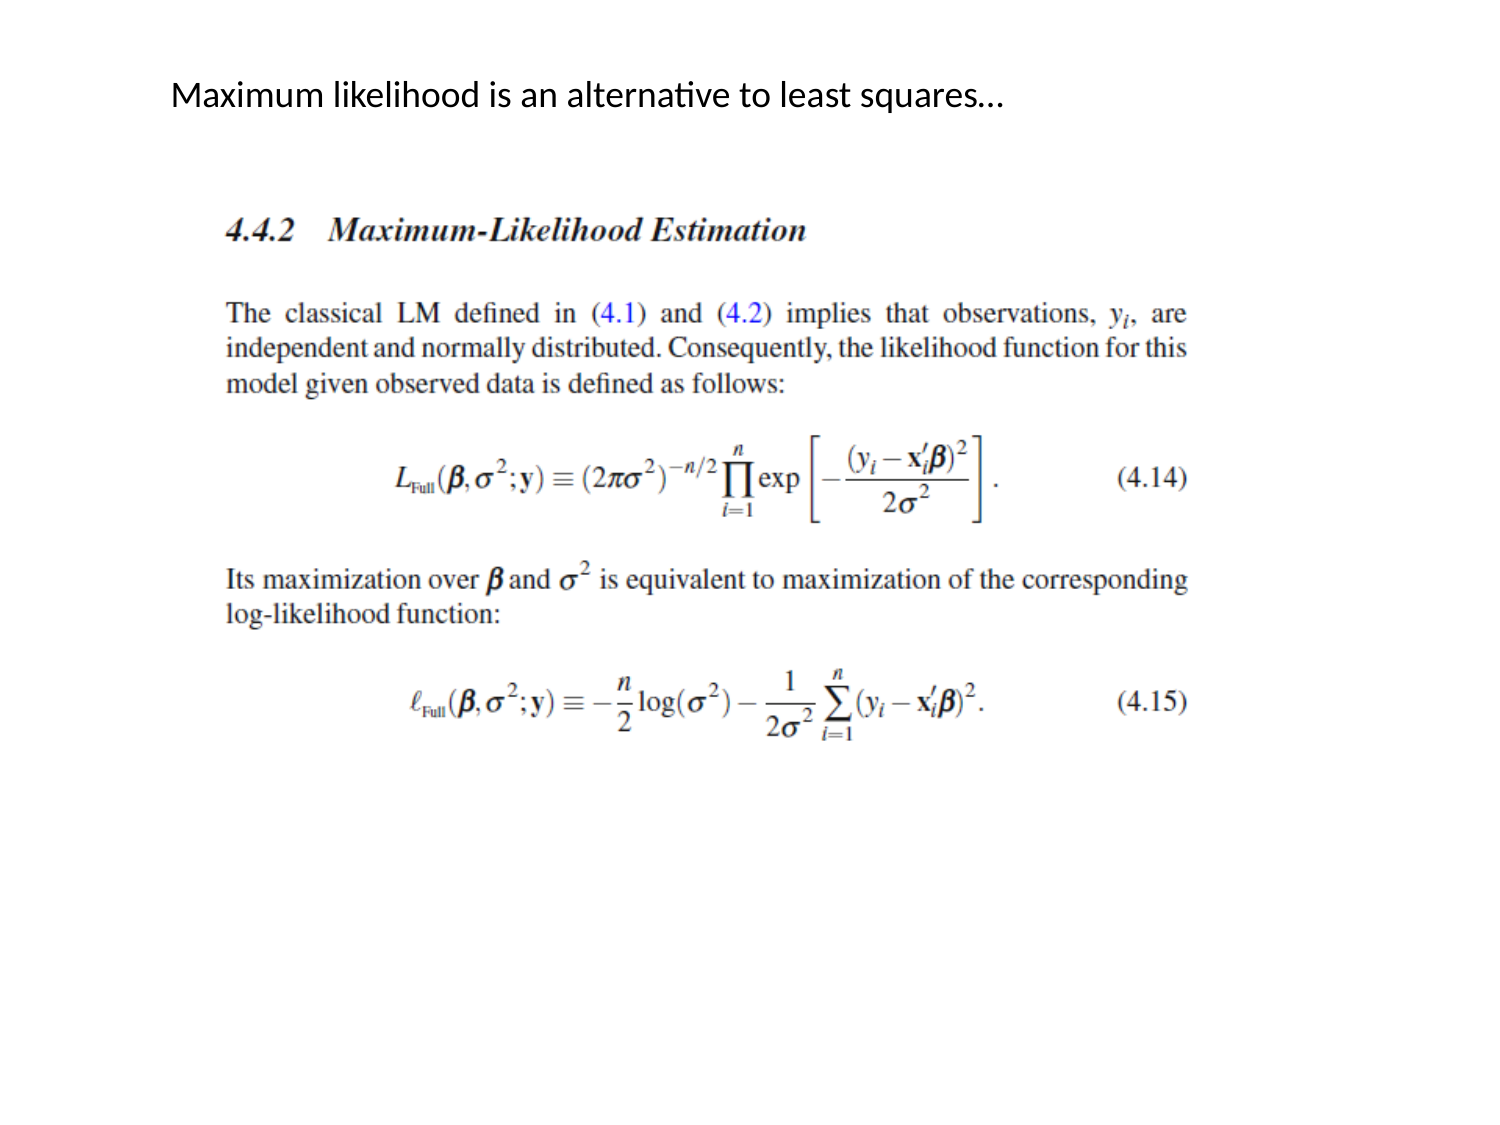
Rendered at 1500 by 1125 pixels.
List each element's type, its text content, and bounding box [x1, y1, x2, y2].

picture [199, 174, 1296, 755]
text_box Maximum likelihood is an alternative to least squares… [155, 62, 1020, 123]
